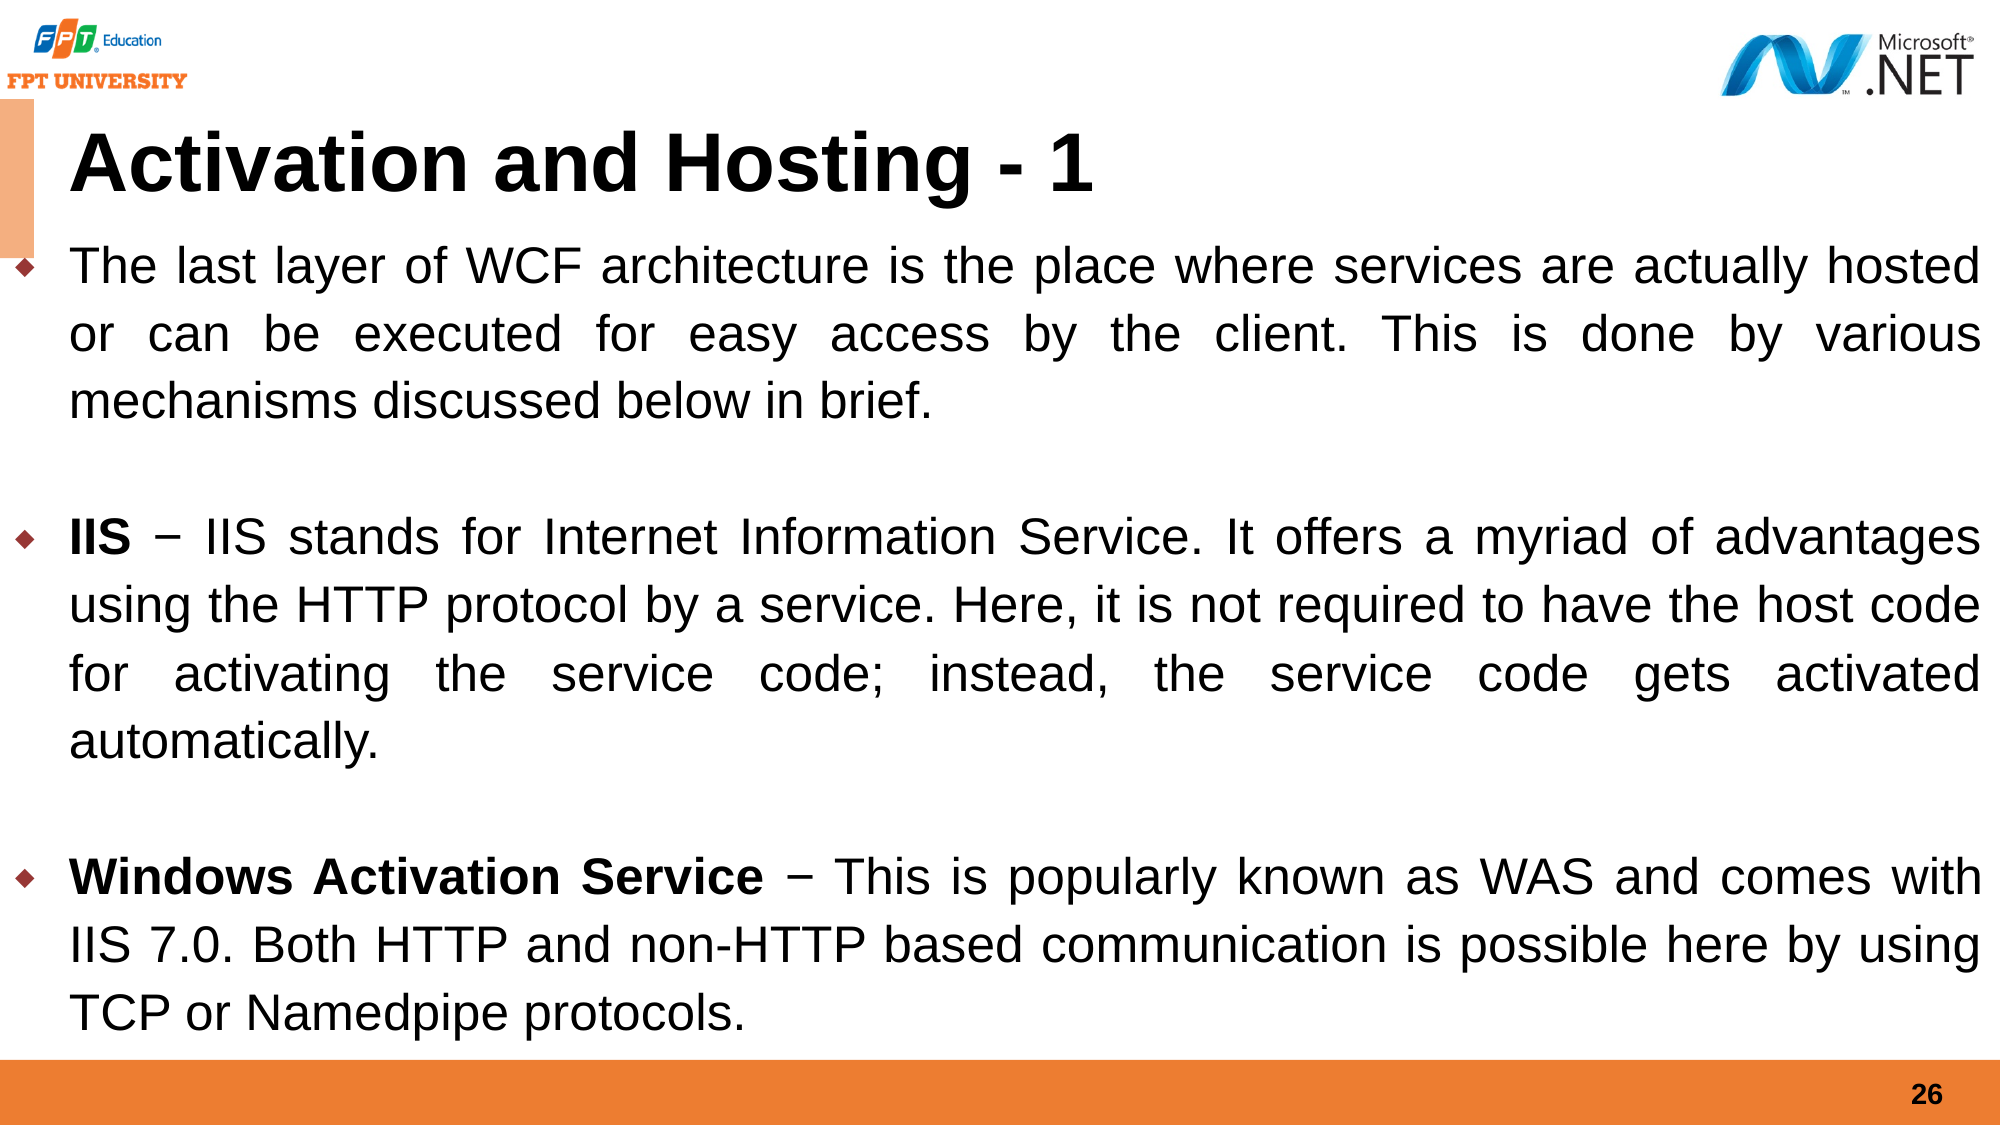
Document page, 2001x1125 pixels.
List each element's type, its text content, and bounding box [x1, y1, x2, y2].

title Activation and Hosting - 1 [53, 111, 2000, 217]
picture [1685, 0, 2001, 129]
slide_number 26 [1508, 1063, 1959, 1123]
picture [0, 4, 194, 99]
list The last layer of WCF architecture is the place where services are actually hosted or can be executed for easy access by the client. This is done by various mechanisms discussed below in brief. IIS − IIS stands for Internet Information Service. It offers a myriad of advantages using the HTTP protocol by a service. Here, it is not required to have the host code for activating the service code; instead, the service code gets activated automatically. Windows Activation Service − This is popularly known as WAS and comes with IIS 7.0. Both HTTP and non-HTTP based communication is possible here by using TCP or Namedpipe protocols. [0, 217, 2000, 1057]
